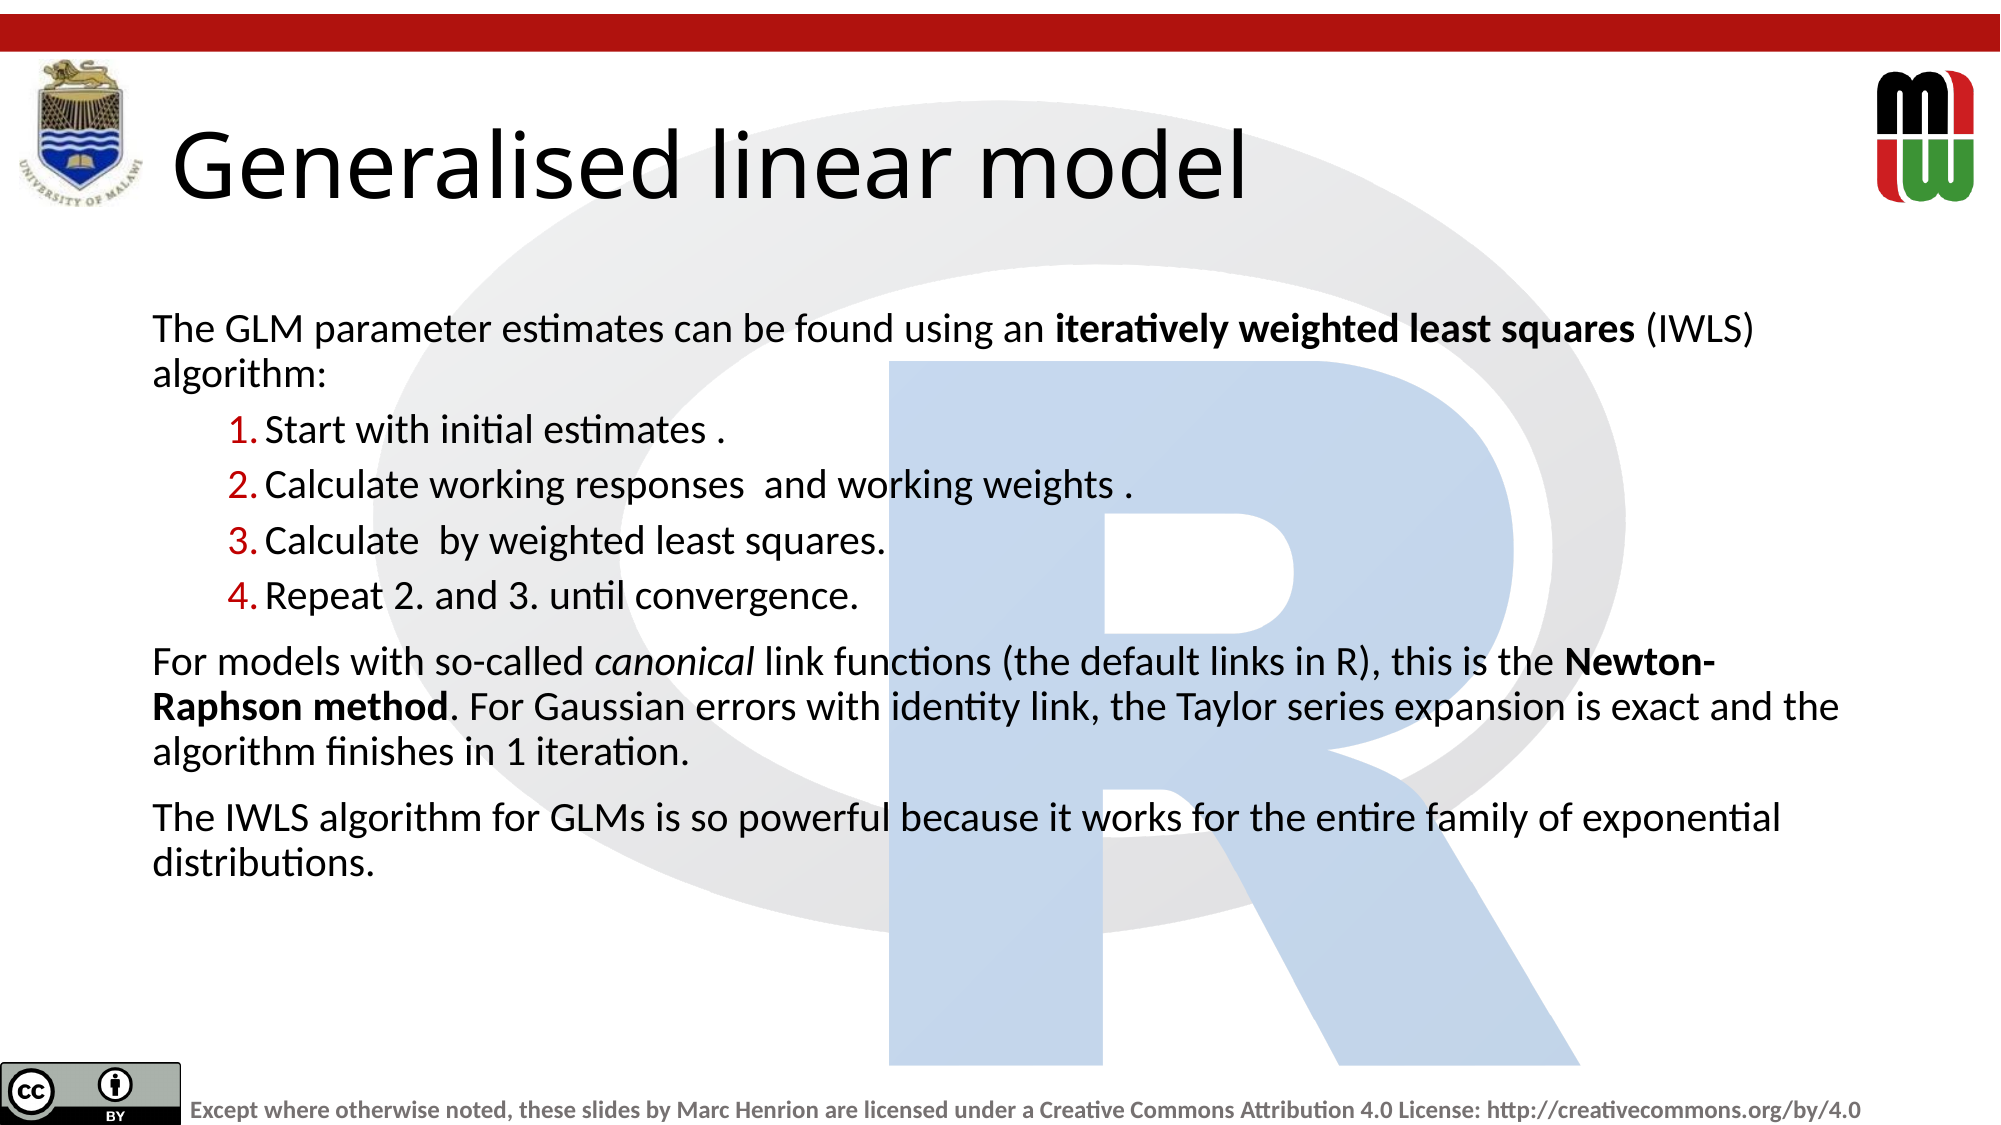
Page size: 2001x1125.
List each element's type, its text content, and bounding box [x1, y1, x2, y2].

picture [0, 1062, 181, 1125]
title Generalised linear model [155, 59, 1851, 278]
picture [19, 59, 143, 207]
